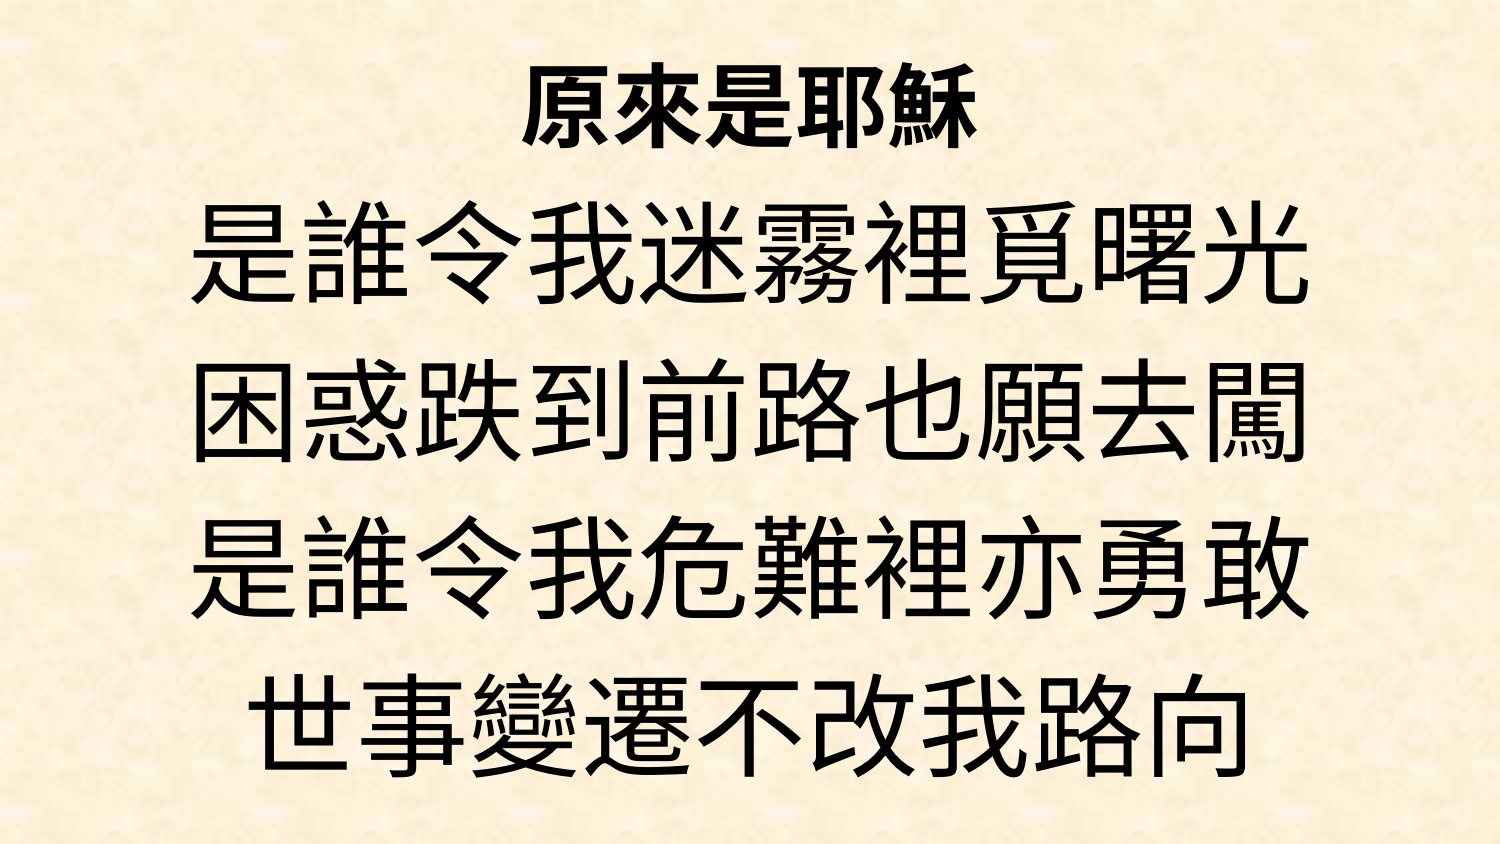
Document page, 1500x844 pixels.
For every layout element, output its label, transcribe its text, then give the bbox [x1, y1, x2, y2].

title 原來是耶穌 [75, 33, 1425, 175]
list 是誰令我迷霧裡覓曙光 困惑跌到前路也願去闖 是誰令我危難裡亦勇敢 世事變遷不改我路向 [75, 175, 1425, 844]
picture [0, 0, 1500, 844]
